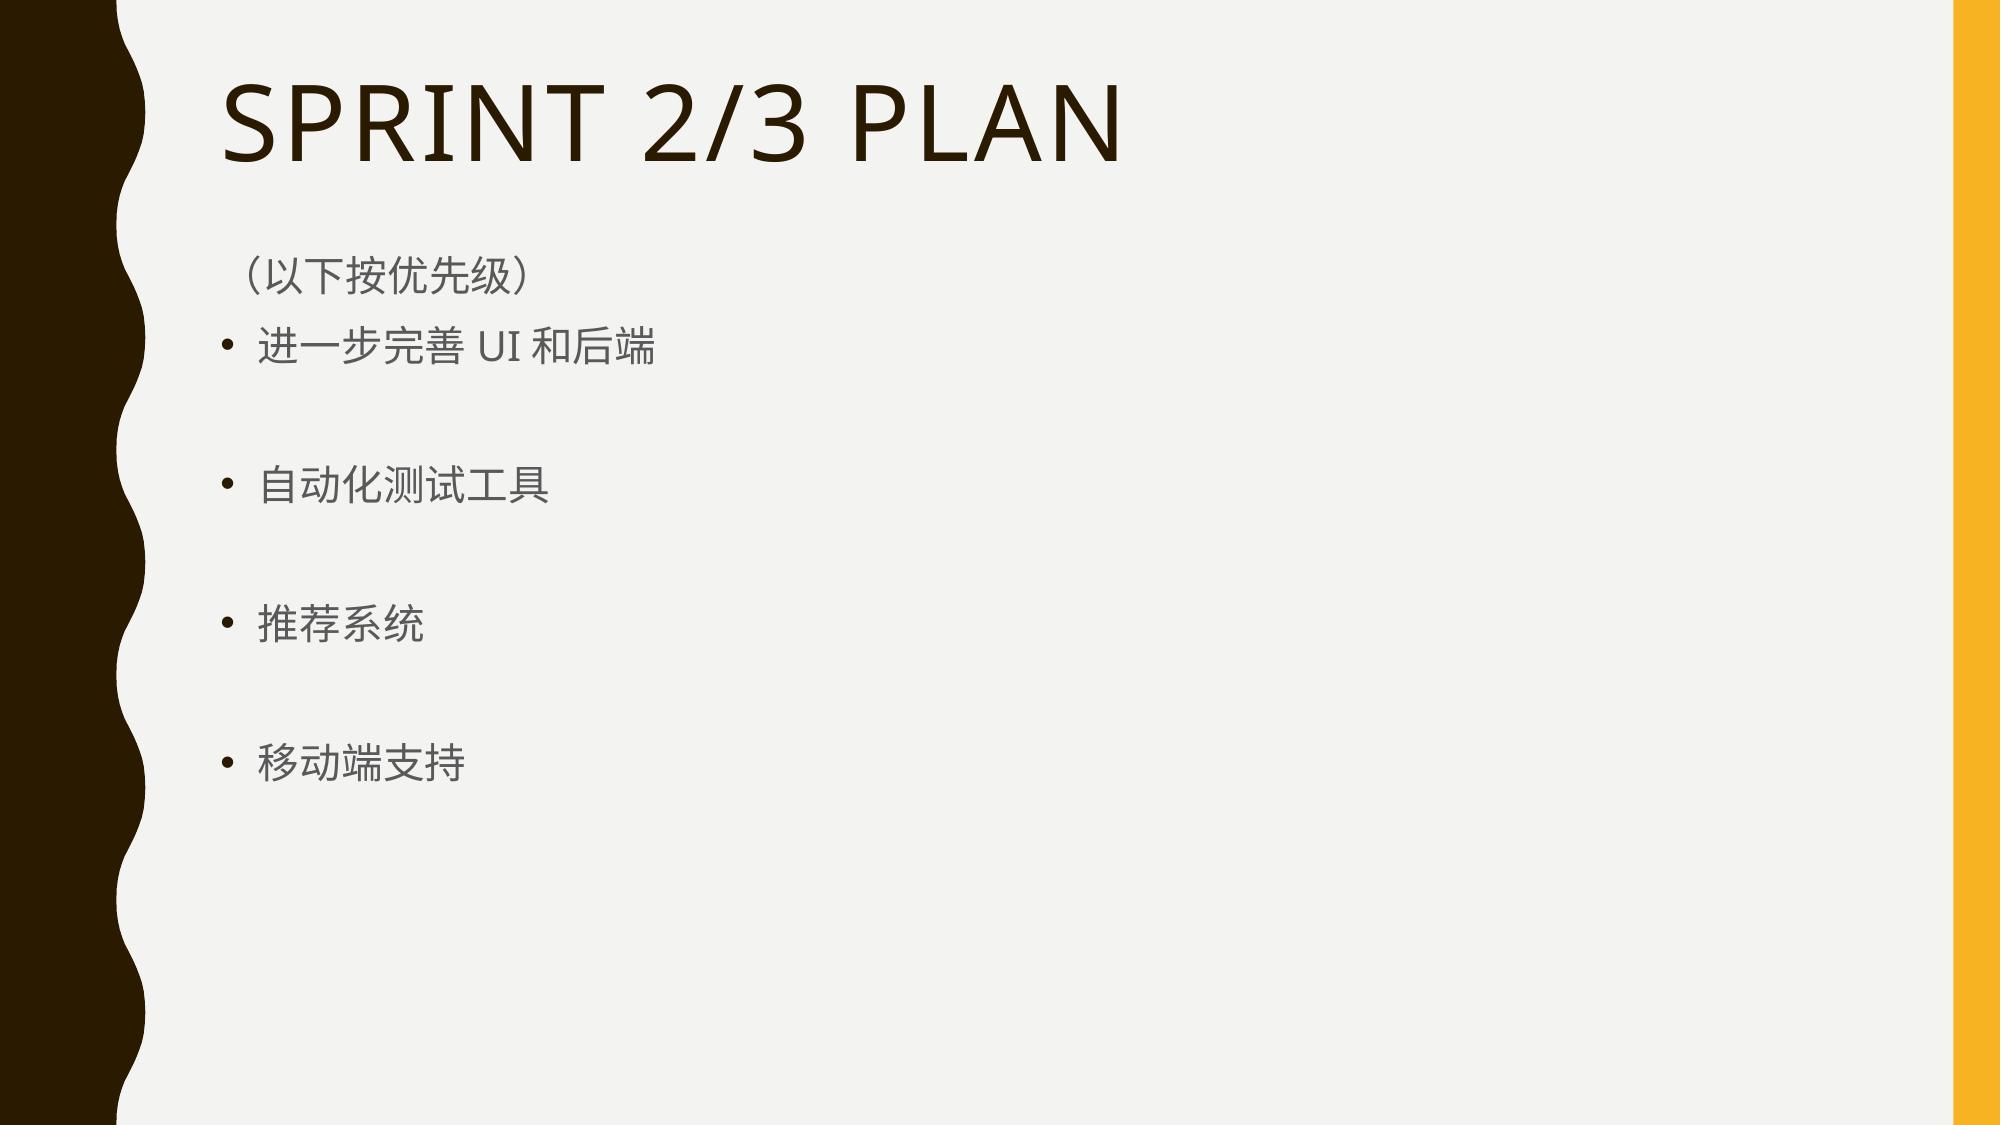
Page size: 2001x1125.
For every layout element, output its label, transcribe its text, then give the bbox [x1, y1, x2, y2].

list （以下按优先级） 进一步完善UI和后端 自动化测试工具 推荐系统 移动端支持 [205, 237, 1875, 965]
title Sprint 2/3 plan [205, 62, 1875, 237]
